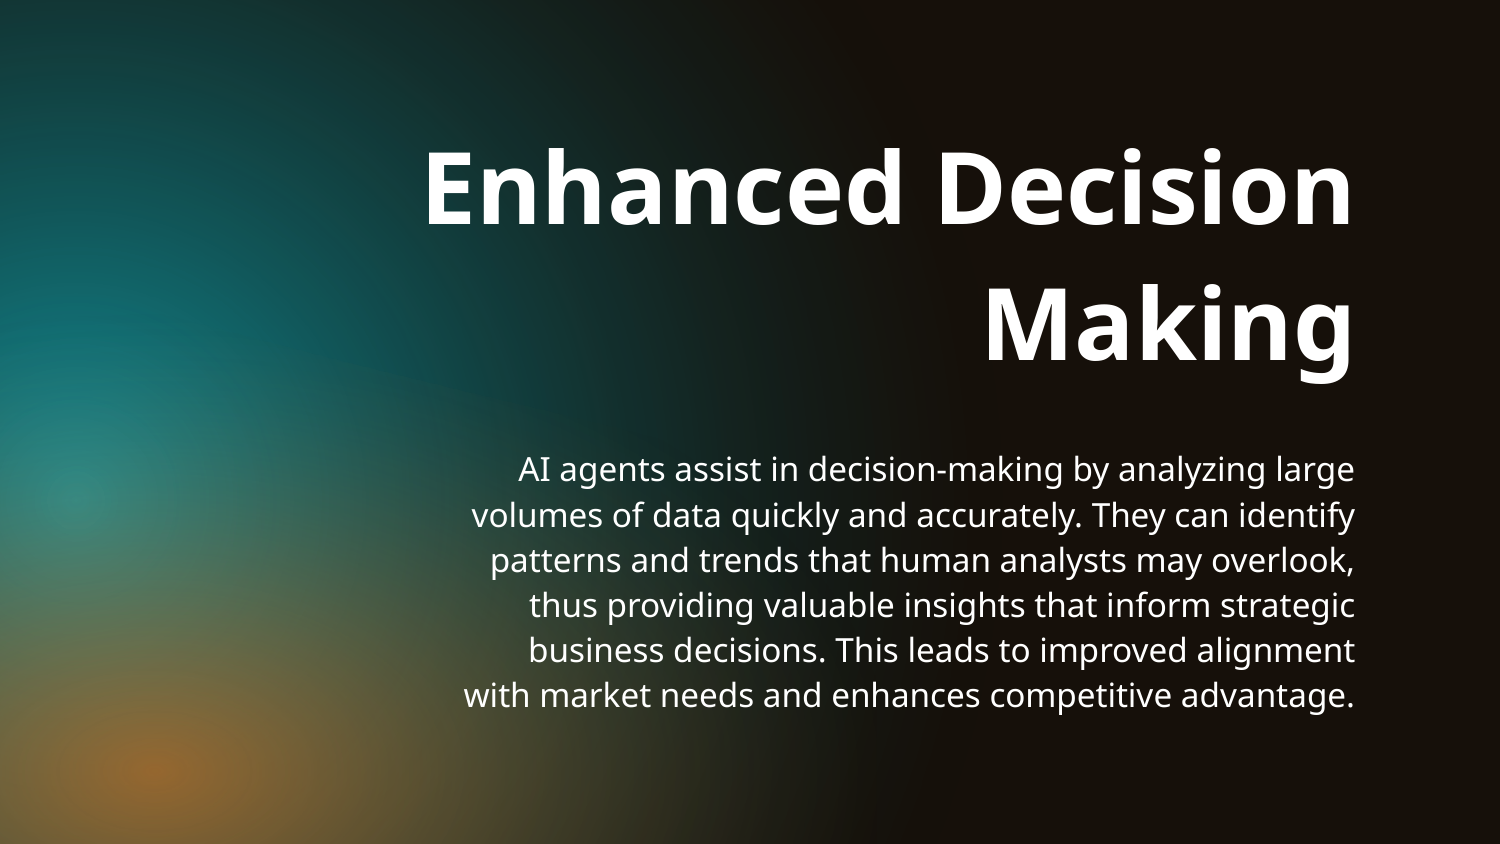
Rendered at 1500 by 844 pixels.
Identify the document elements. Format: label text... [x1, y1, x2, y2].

title Enhanced Decision Making [237, 101, 1372, 405]
picture [0, 0, 1065, 844]
subtitle AI agents assist in decision-making by analyzing large volumes of data quickly and accurately. They can identify patterns and trends that human analysts may overlook, thus providing valuable insights that inform strategic business decisions. This leads to improved alignment with market needs and enhances competitive advantage. [442, 431, 1372, 743]
